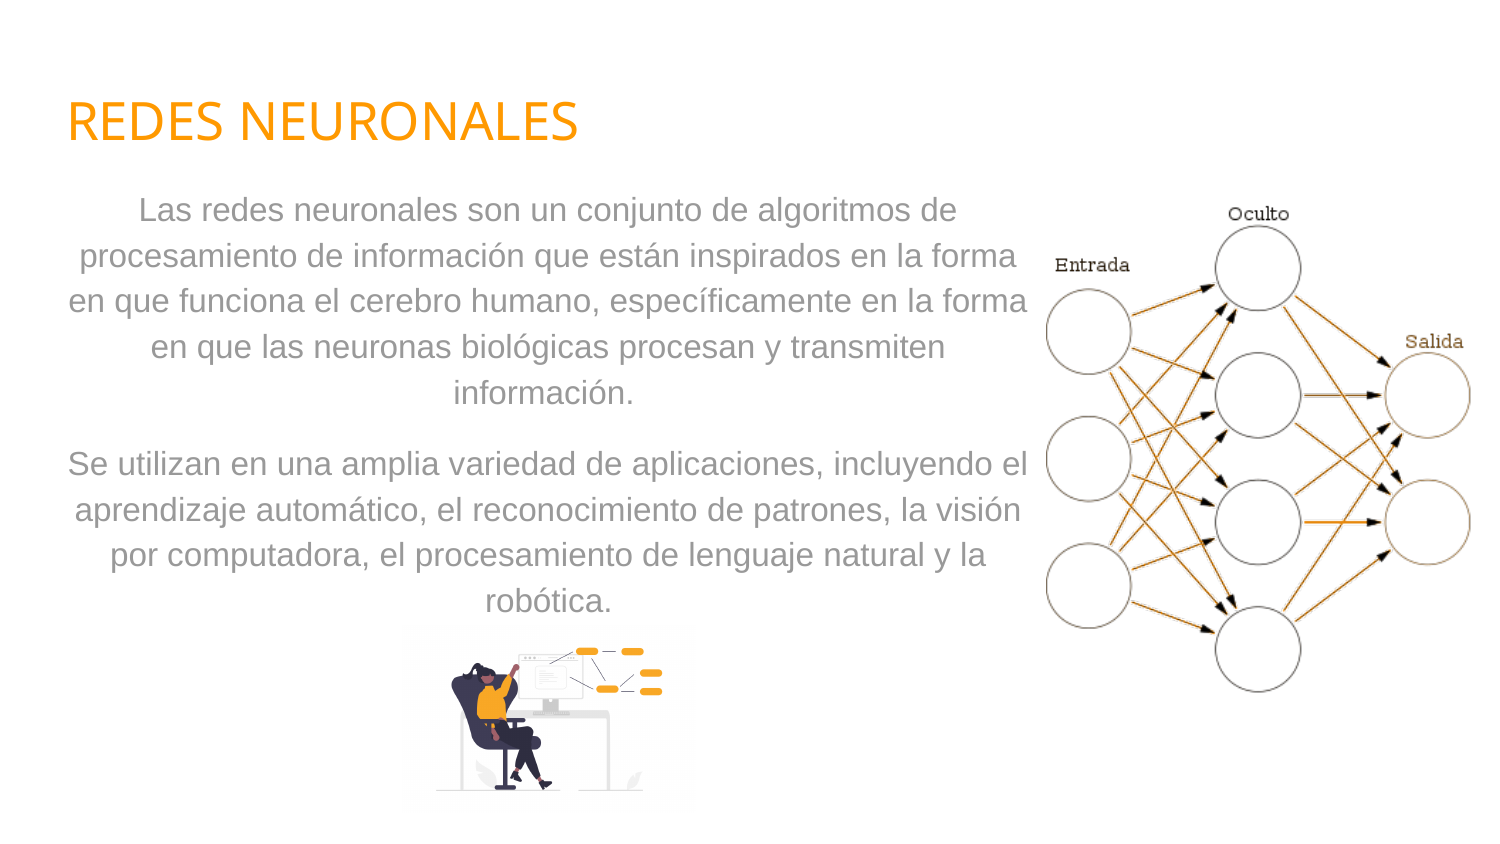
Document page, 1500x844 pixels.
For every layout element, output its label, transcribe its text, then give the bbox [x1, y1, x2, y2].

list Las redes neuronales son un conjunto de algoritmos de procesamiento de información que están inspirados en la forma en que funciona el cerebro humano, específicamente en la forma en que las neuronas biológicas procesan y transmiten información. Se utilizan en una amplia variedad de aplicaciones, incluyendo el aprendizaje automático, el reconocimiento de patrones, la visión por computadora, el procesamiento de lenguaje natural y la robótica. [51, 166, 1047, 750]
title REDES NEURONALES [51, 72, 1449, 167]
picture [402, 624, 696, 813]
picture [1046, 202, 1472, 715]
